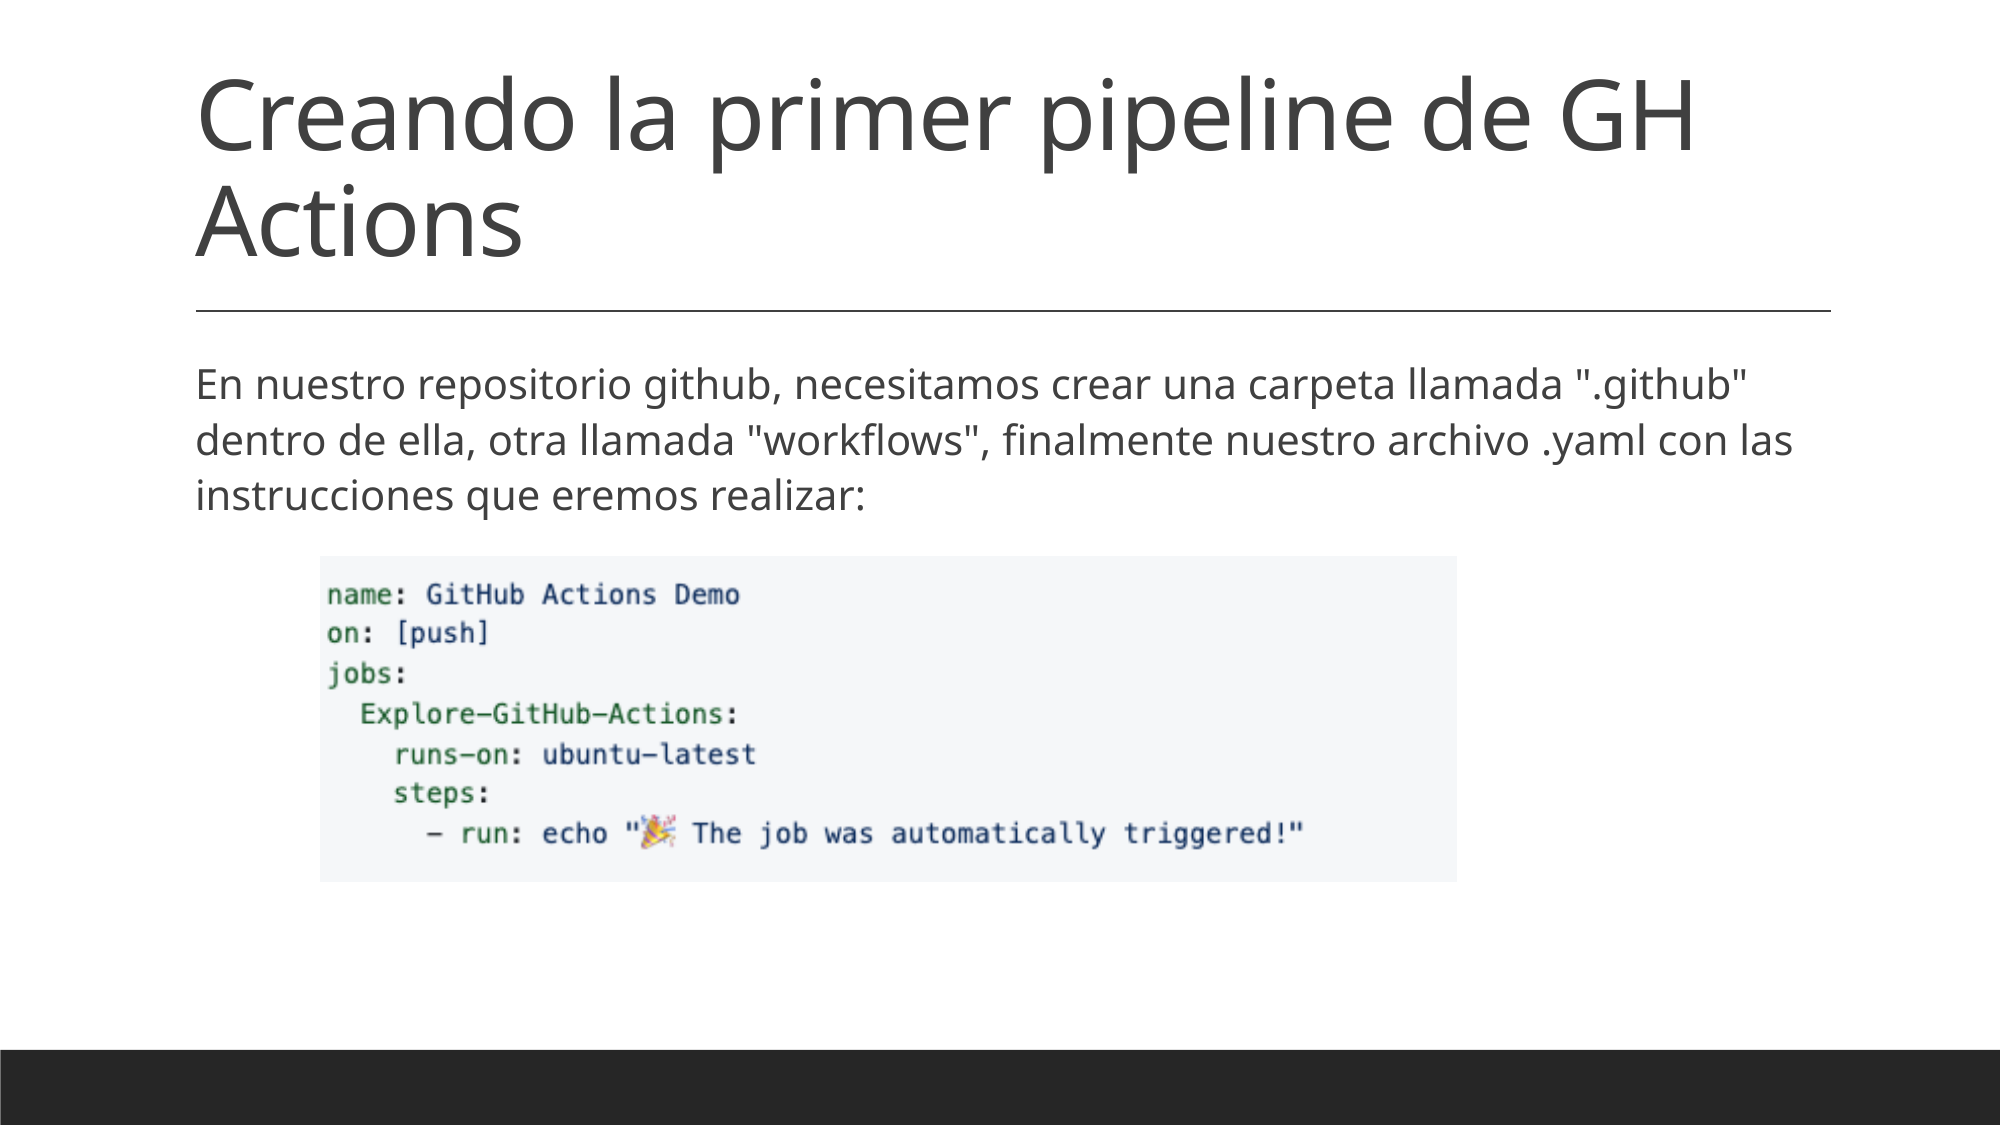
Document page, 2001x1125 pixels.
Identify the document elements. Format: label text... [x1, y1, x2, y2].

title Creando la primer pipeline de GH Actions [180, 47, 1830, 285]
list En nuestro repositorio github, necesitamos crear una carpeta llamada ".github" dentro de ella, otra llamada "workflows", finalmente nuestro archivo .yaml con las instrucciones que eremos realizar: [180, 345, 1830, 963]
picture [319, 555, 1458, 883]
